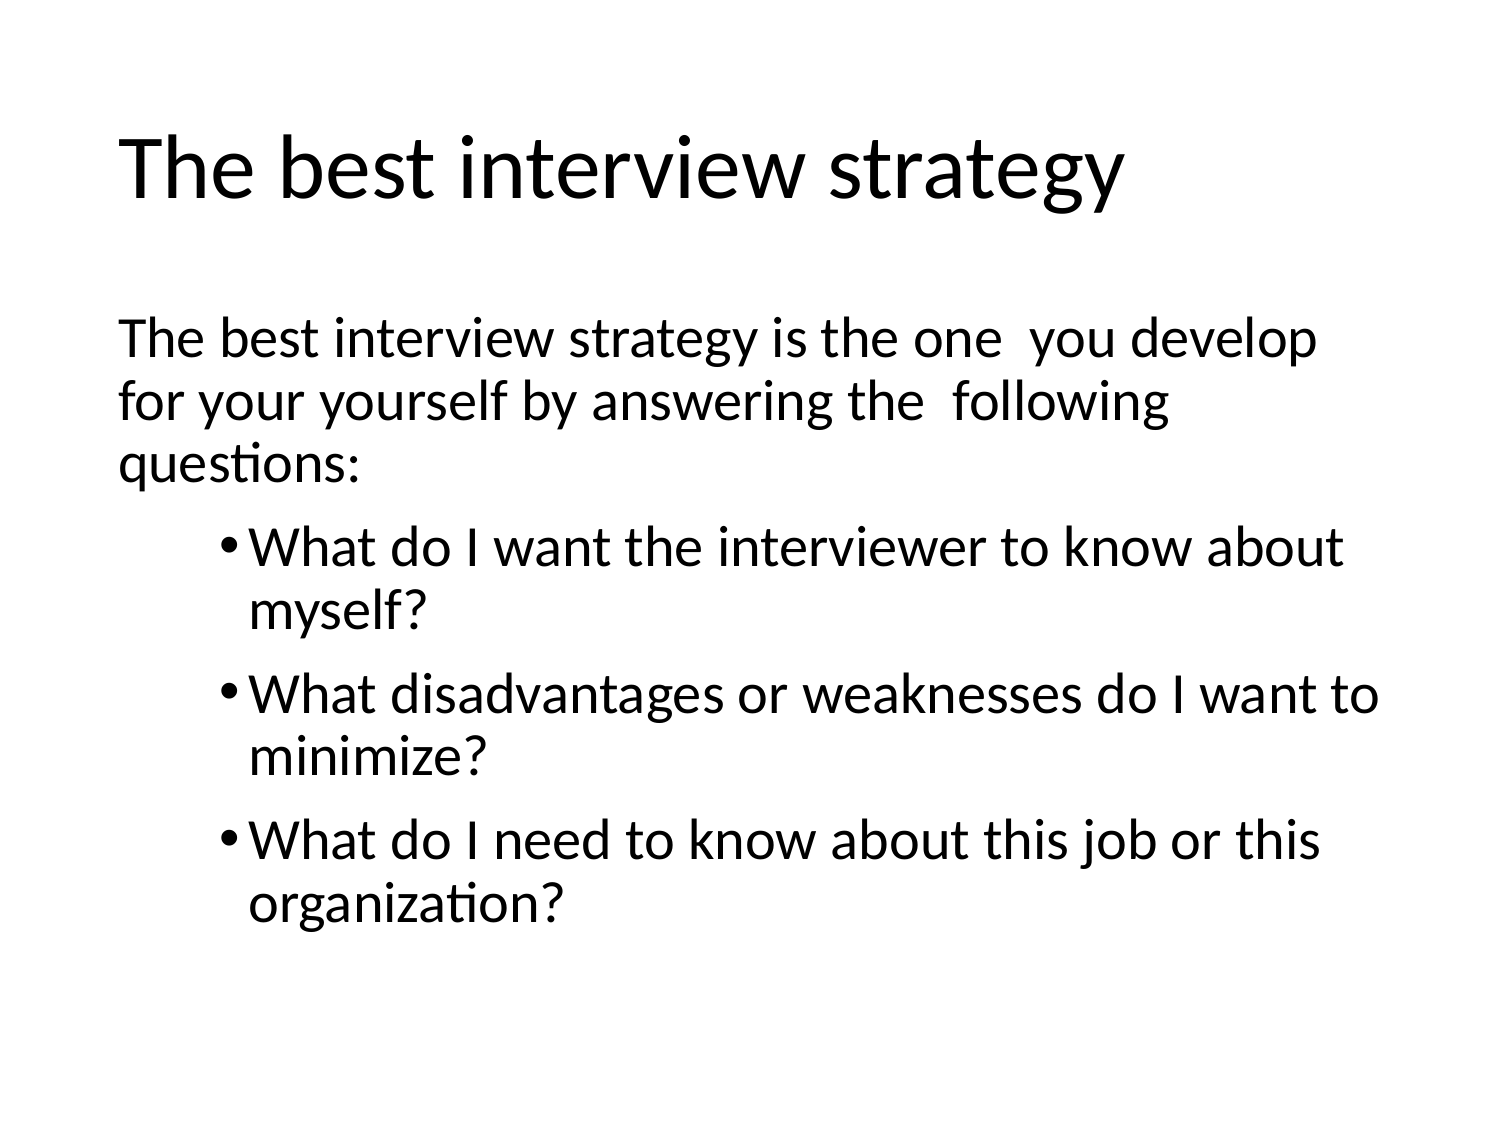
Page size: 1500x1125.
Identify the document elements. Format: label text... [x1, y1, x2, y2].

list The best interview strategy is the one you develop for your yourself by answering the following questions: What do I want the interviewer to know about myself? What disadvantages or weaknesses do I want to minimize? What do I need to know about this job or this organization? [103, 299, 1397, 1014]
title The best interview strategy [103, 59, 1397, 278]
